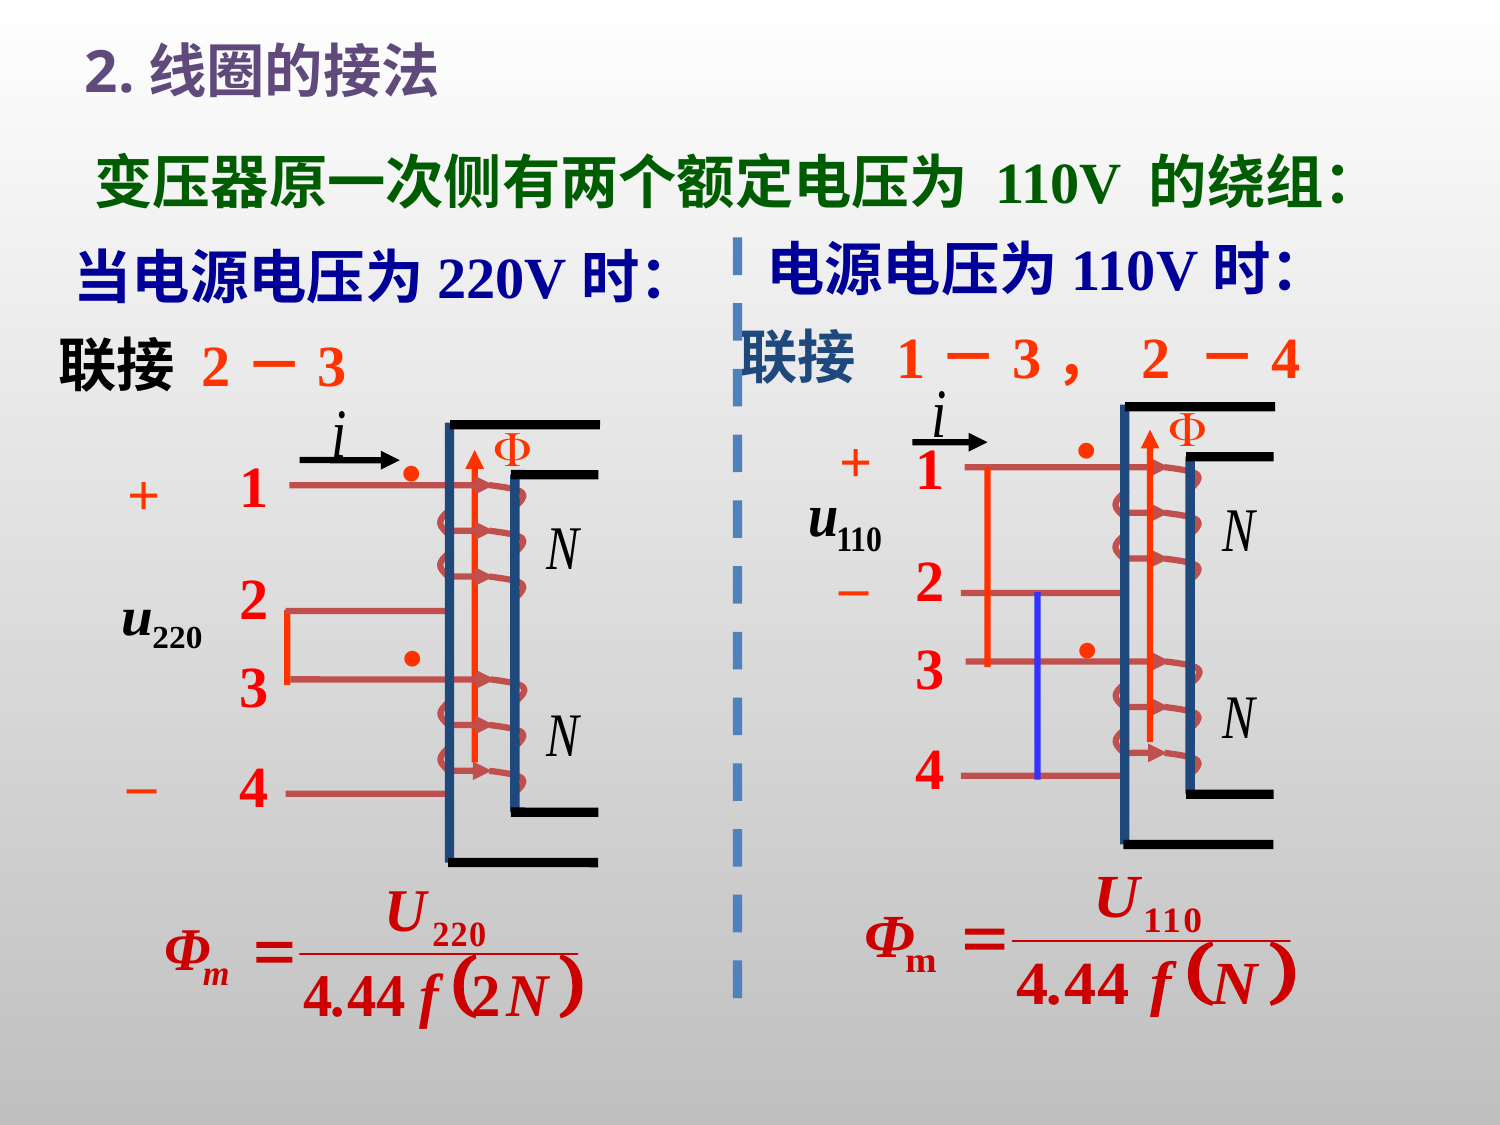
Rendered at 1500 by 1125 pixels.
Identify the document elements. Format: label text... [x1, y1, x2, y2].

text_box 联接 2－3 [43, 320, 362, 405]
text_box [911, 379, 988, 456]
text_box 2.线圈的接法 [69, 34, 515, 113]
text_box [224, 422, 601, 863]
text_box 电源电压为110V时： [751, 224, 1344, 310]
text_box 联接 1－3， 2 －4 [697, 312, 1315, 398]
text_box 变压器原一次侧有两个额定电压为 110V 的绕组： [12, 137, 1462, 222]
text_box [799, 416, 963, 628]
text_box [299, 399, 401, 476]
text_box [899, 404, 1276, 845]
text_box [161, 868, 589, 1038]
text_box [1149, 404, 1213, 743]
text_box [111, 449, 251, 826]
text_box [861, 854, 1301, 1026]
text_box 当电源电压为220V时： [58, 232, 713, 318]
